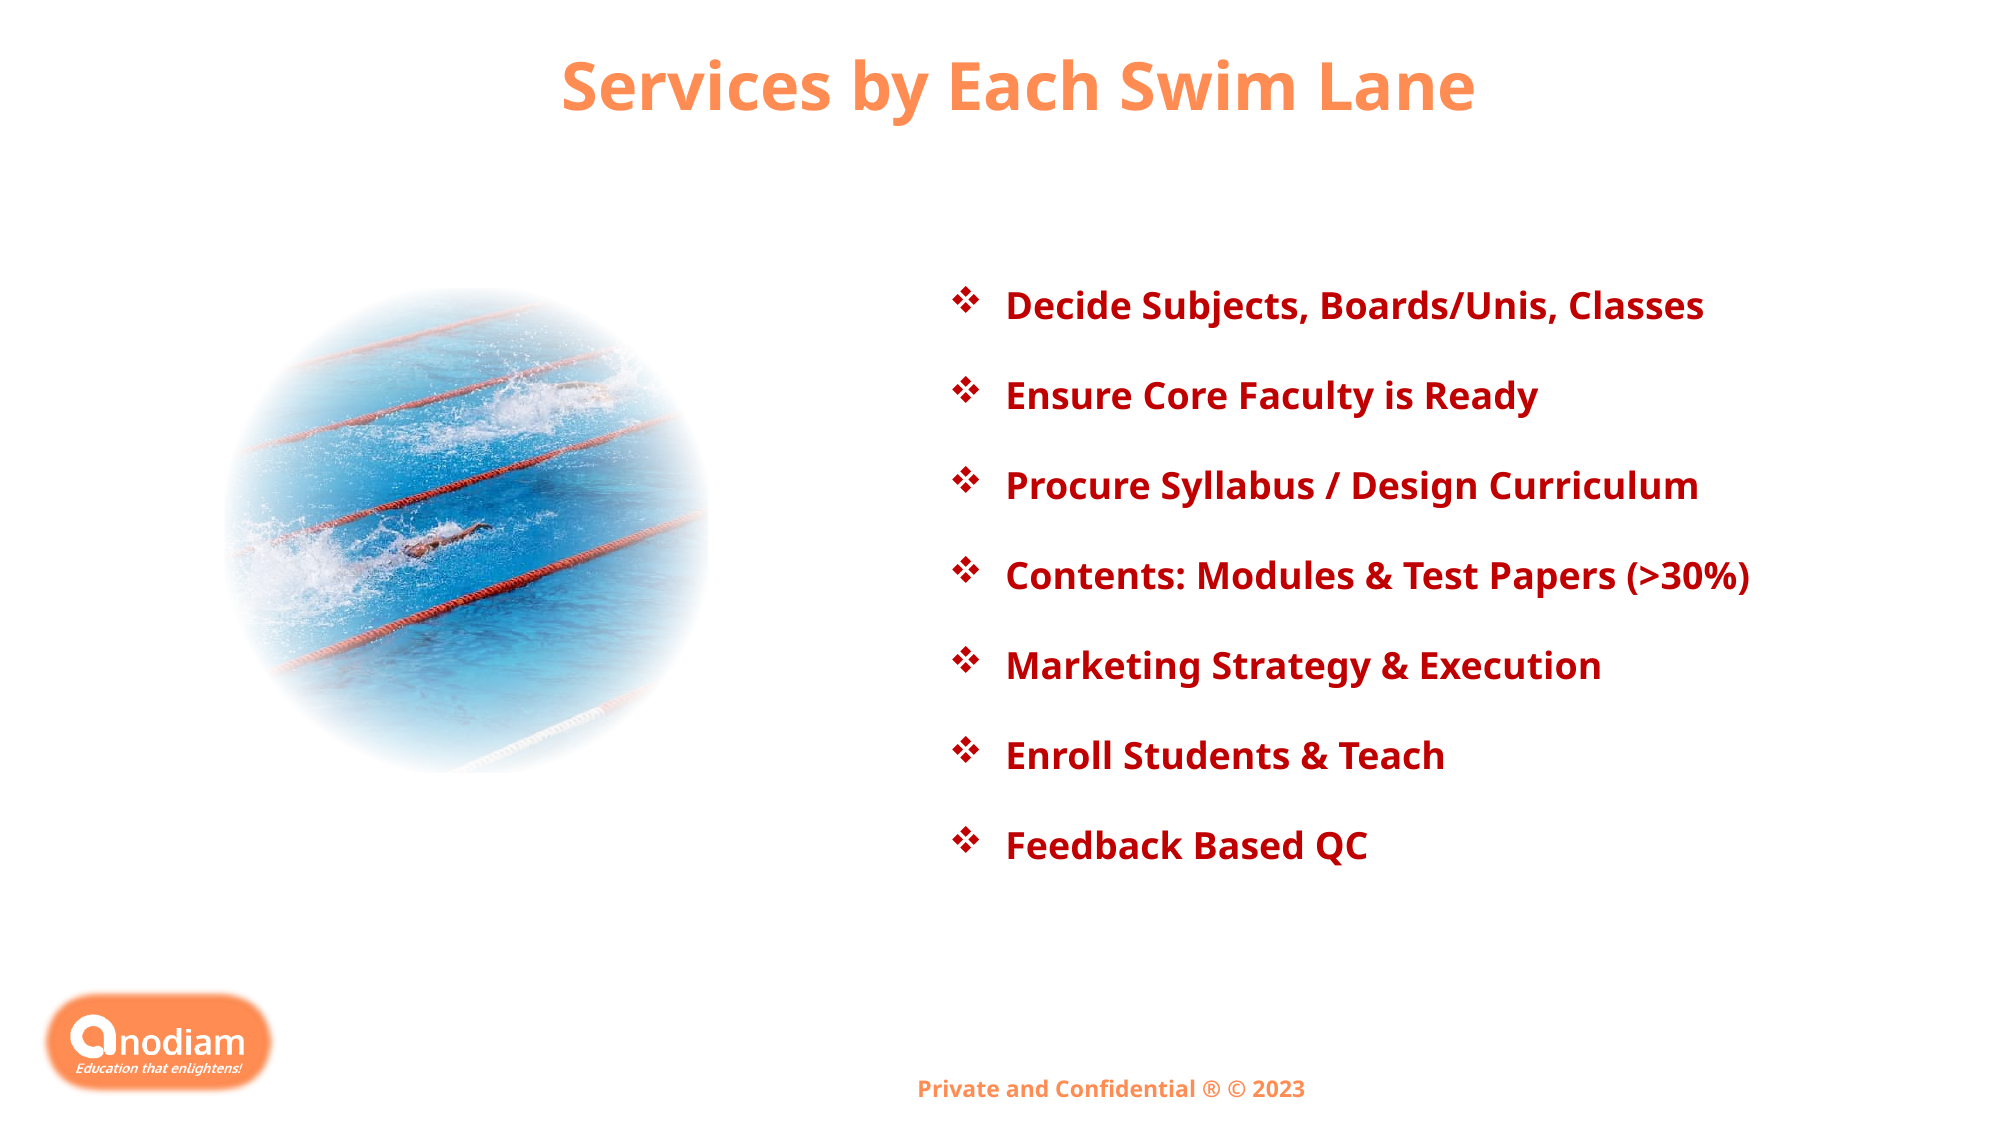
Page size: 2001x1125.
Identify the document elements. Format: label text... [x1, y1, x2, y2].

picture [224, 288, 709, 773]
text_box Services by Each Swim Lane [448, 36, 1592, 131]
text_box Private and Confidential ® © 2023 [871, 1066, 1352, 1109]
picture [36, 984, 281, 1100]
text_box Decide Subjects, Boards/Unis, Classes Ensure Core Faculty is Ready Procure Syllabus / Design Curriculum Contents: Modules & Test Papers (>30%) Marketing Strategy & Execution Enroll Students & Teach Feedback Based QC [934, 229, 1808, 875]
